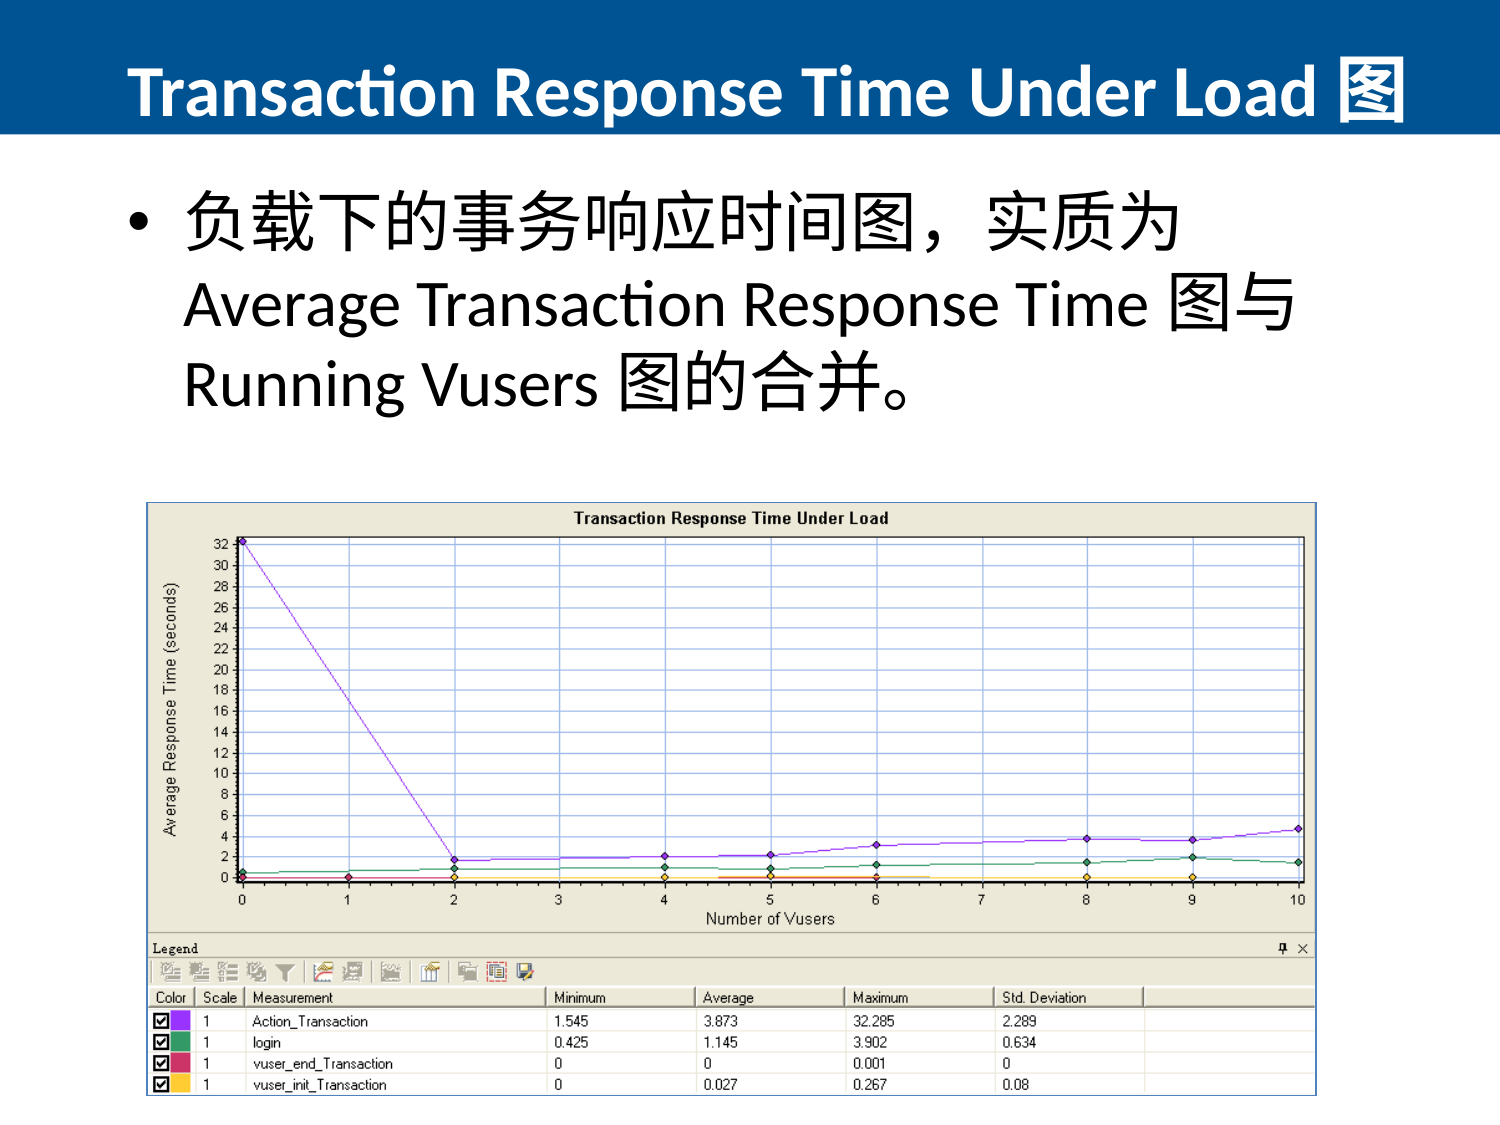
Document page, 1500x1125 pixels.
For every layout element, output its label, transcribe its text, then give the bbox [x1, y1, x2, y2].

picture [147, 503, 1316, 1096]
title Transaction Response Time Under Load图 [112, 42, 1424, 136]
list 负载下的事务响应时间图，实质为Average Transaction Response Time图与Running Vusers图的合并。 [112, 172, 1415, 935]
